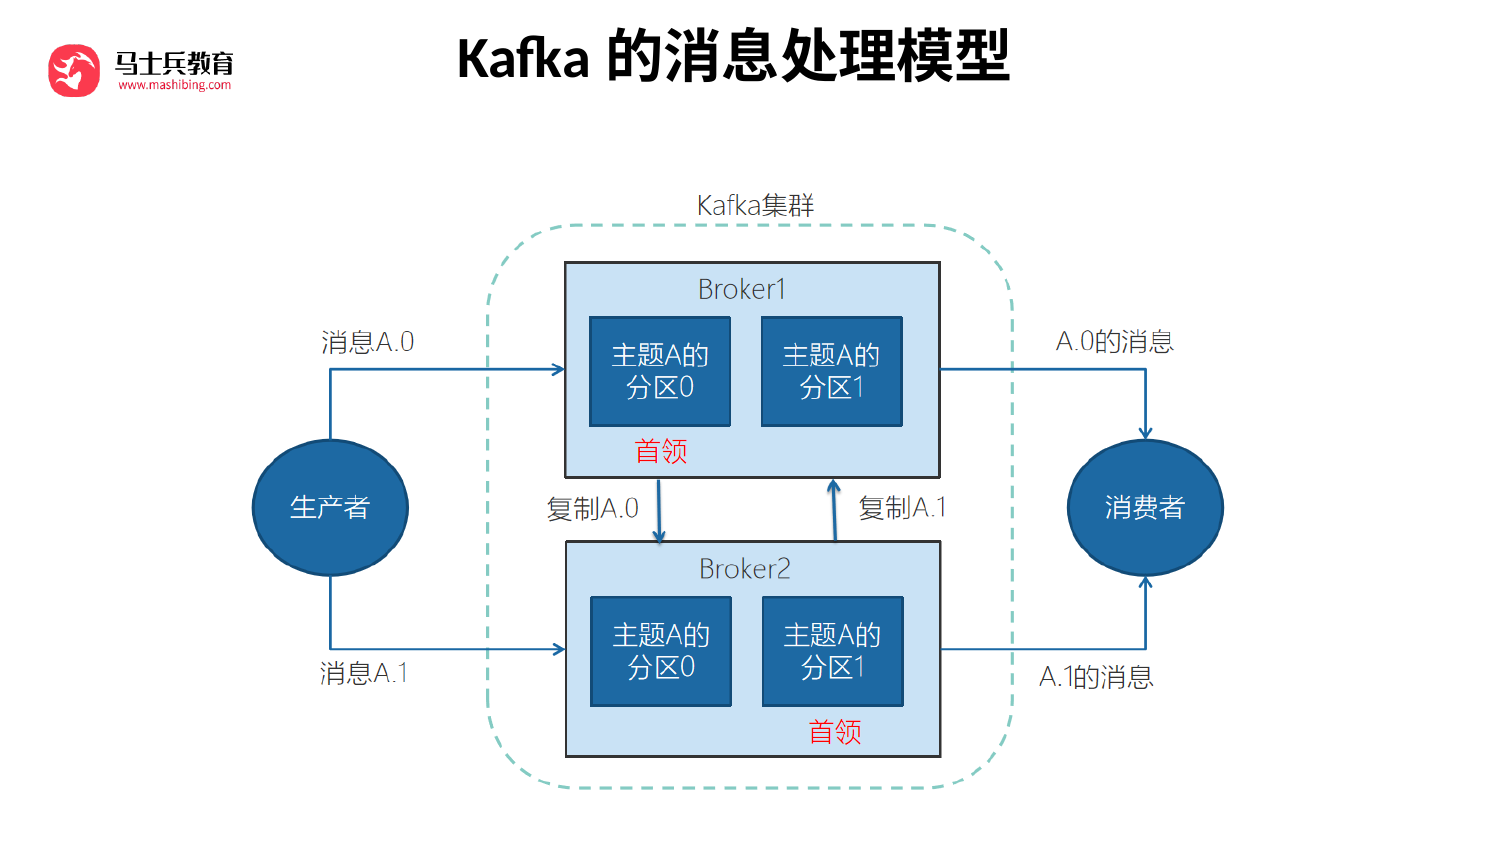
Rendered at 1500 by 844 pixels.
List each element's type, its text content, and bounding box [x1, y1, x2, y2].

picture [240, 166, 1235, 815]
picture [46, 43, 233, 98]
text_box Kafka的消息处理模型 [442, 11, 1165, 97]
